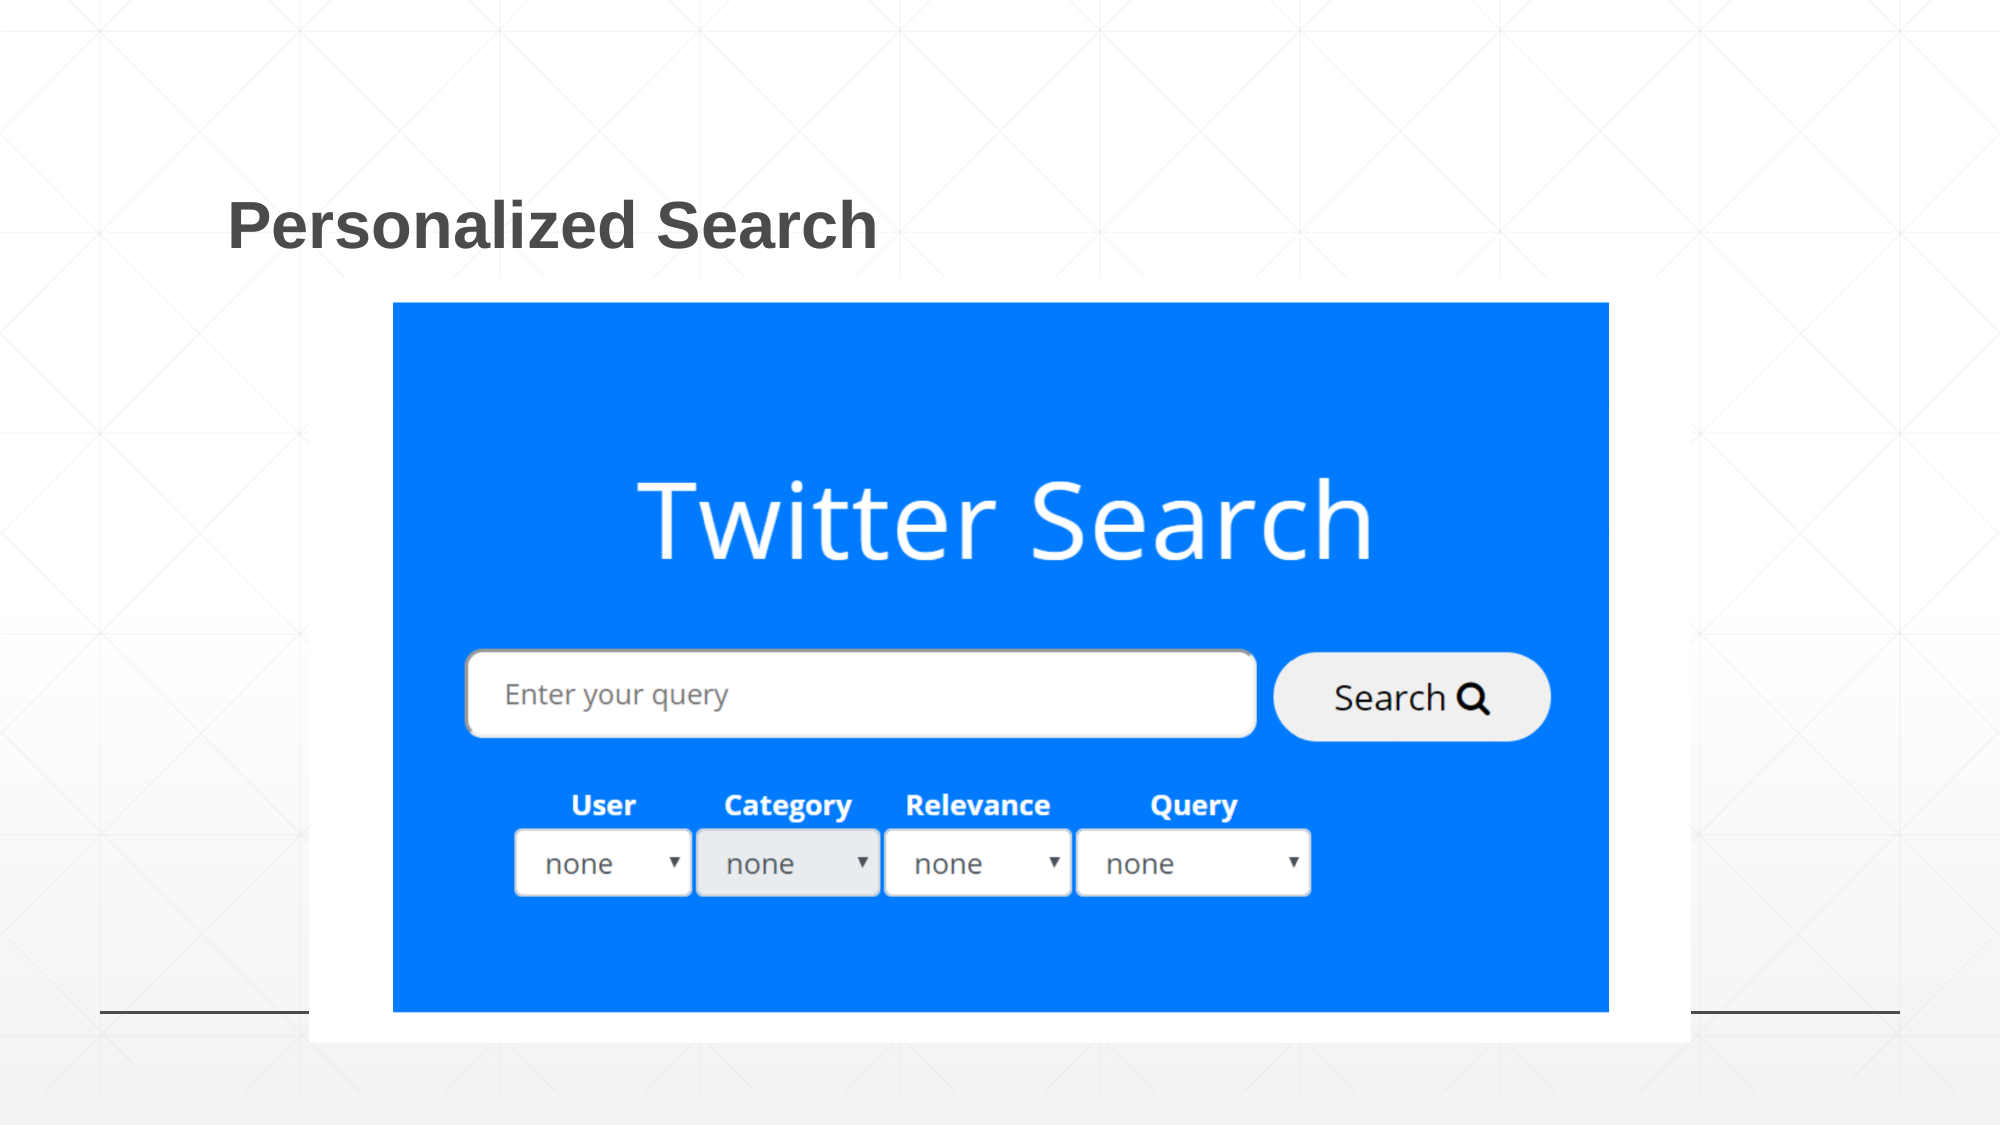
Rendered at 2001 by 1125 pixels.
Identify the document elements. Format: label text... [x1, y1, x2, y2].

title Personalized Search [212, 82, 1788, 271]
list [309, 278, 1691, 1043]
